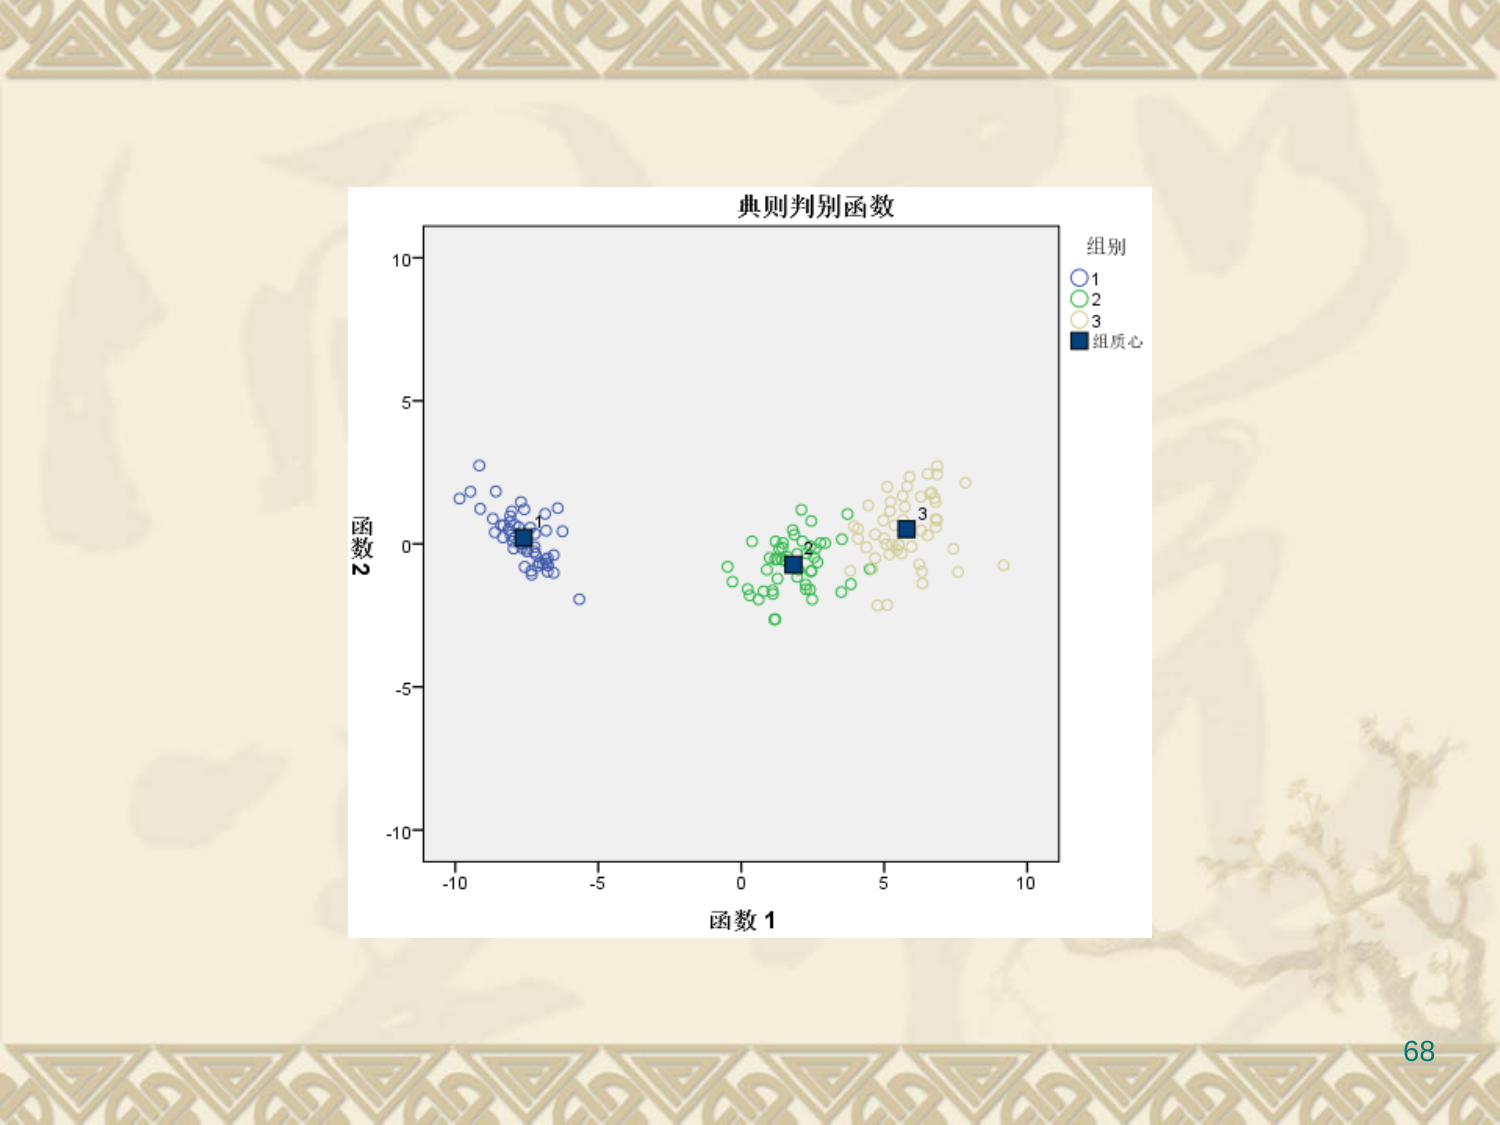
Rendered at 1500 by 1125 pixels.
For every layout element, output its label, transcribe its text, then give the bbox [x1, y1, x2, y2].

picture [0, 0, 1500, 1125]
slide_number 68 [1074, 1024, 1451, 1103]
